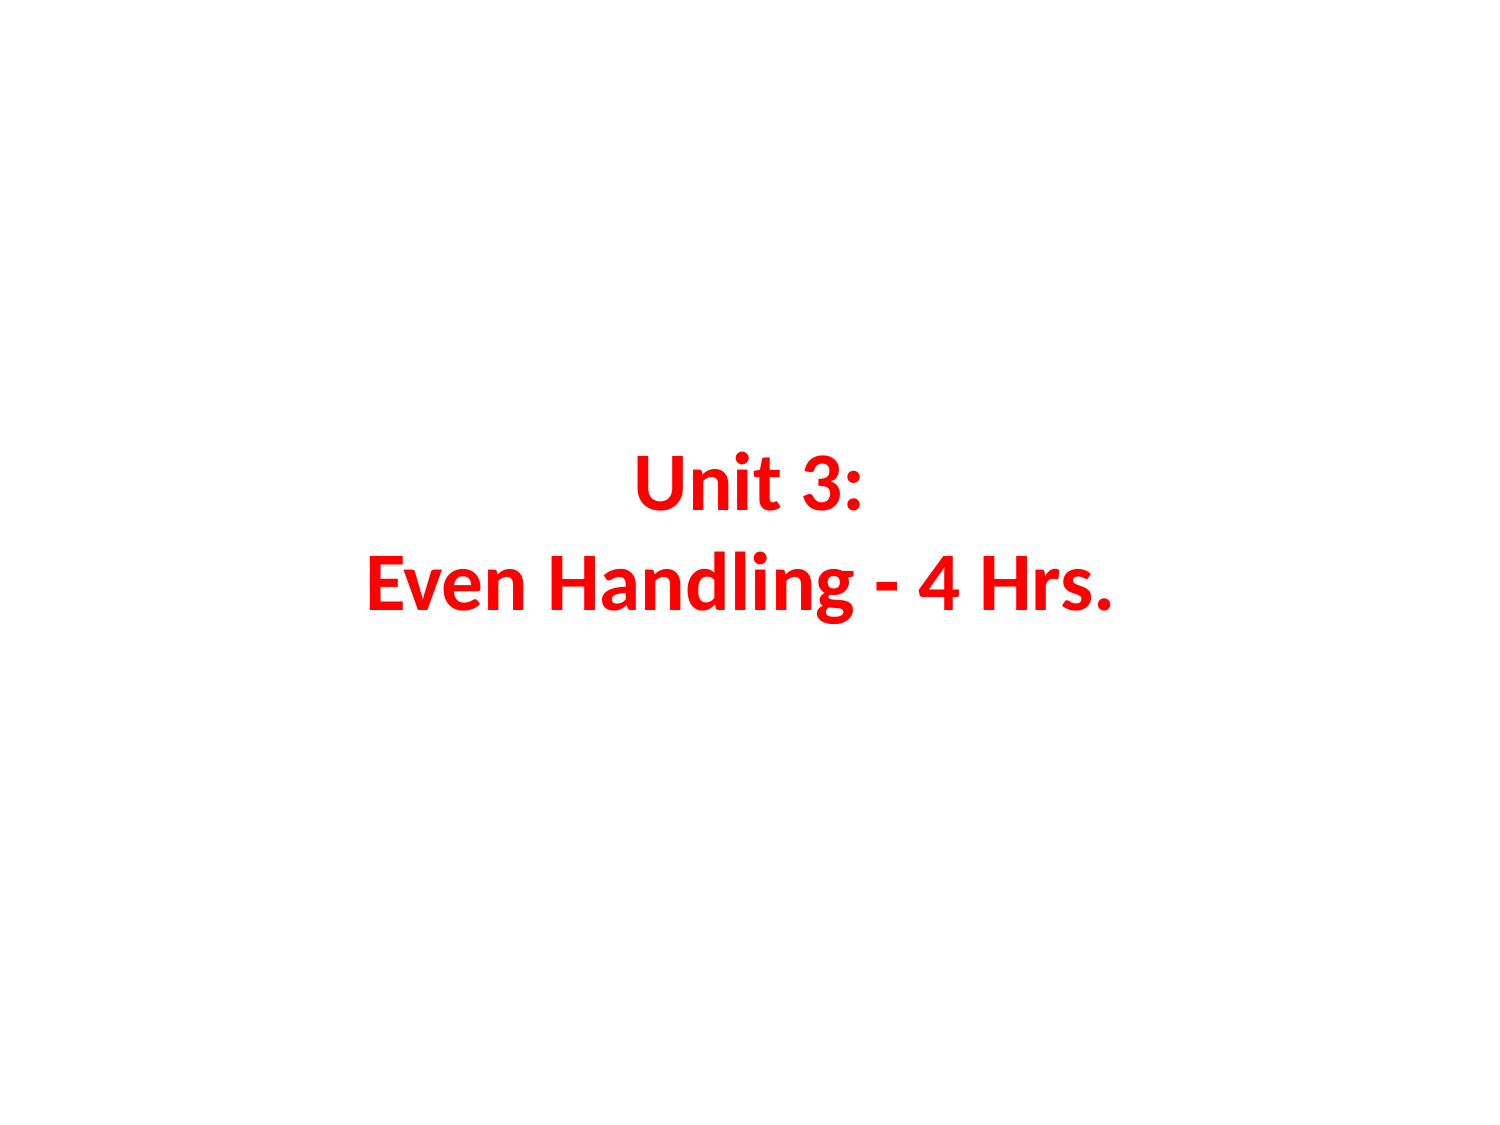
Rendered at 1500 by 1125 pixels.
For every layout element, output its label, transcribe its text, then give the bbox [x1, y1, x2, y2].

title Unit 3: Even Handling - 4 Hrs. [50, 462, 1450, 593]
